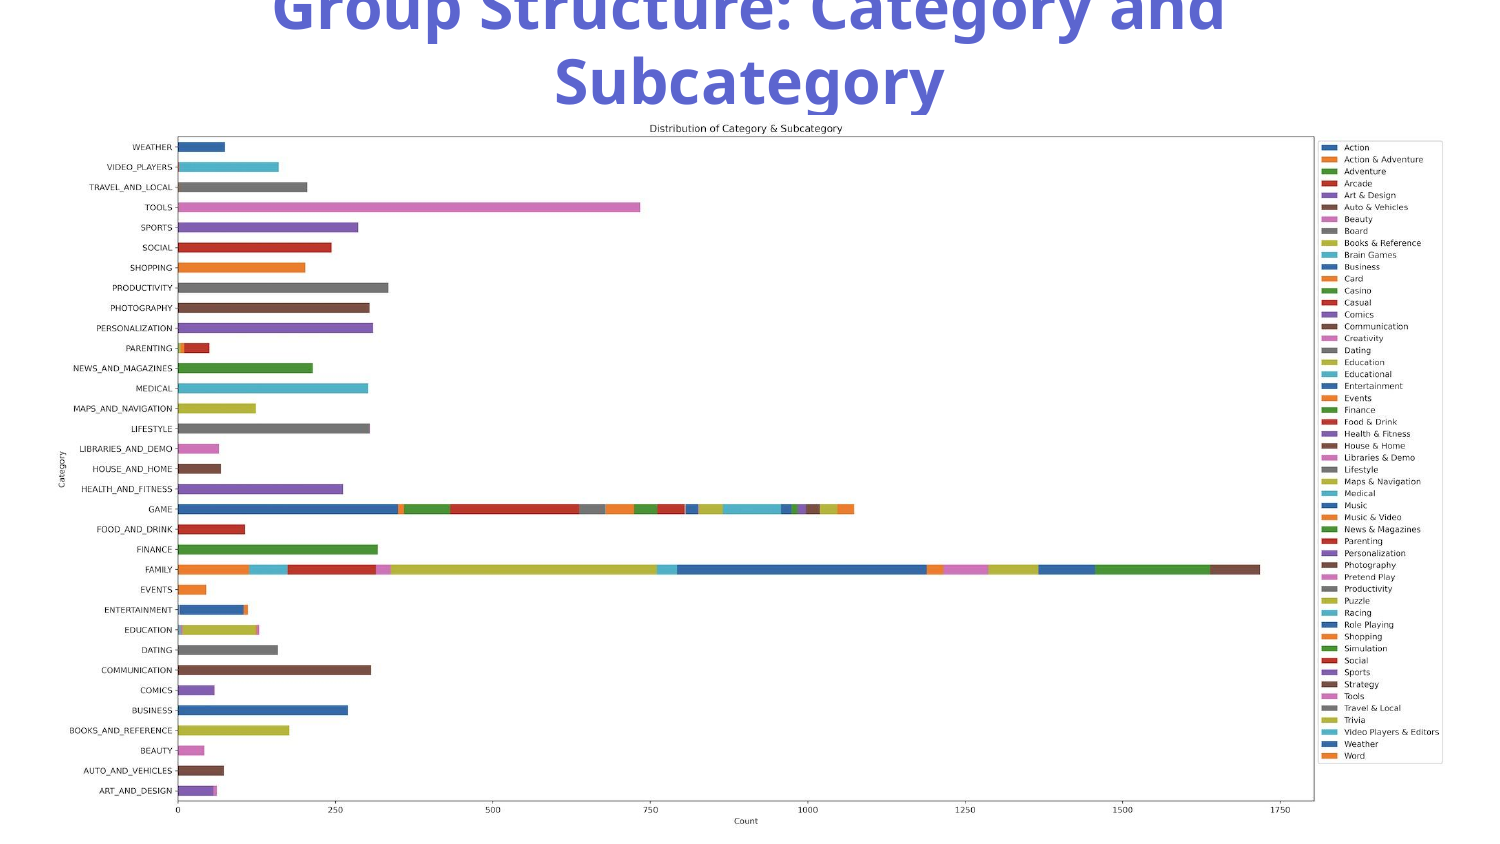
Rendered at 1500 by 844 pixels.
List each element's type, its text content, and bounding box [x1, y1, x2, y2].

picture [50, 115, 1450, 834]
title Group Structure: Category and Subcategory [130, 7, 1370, 113]
